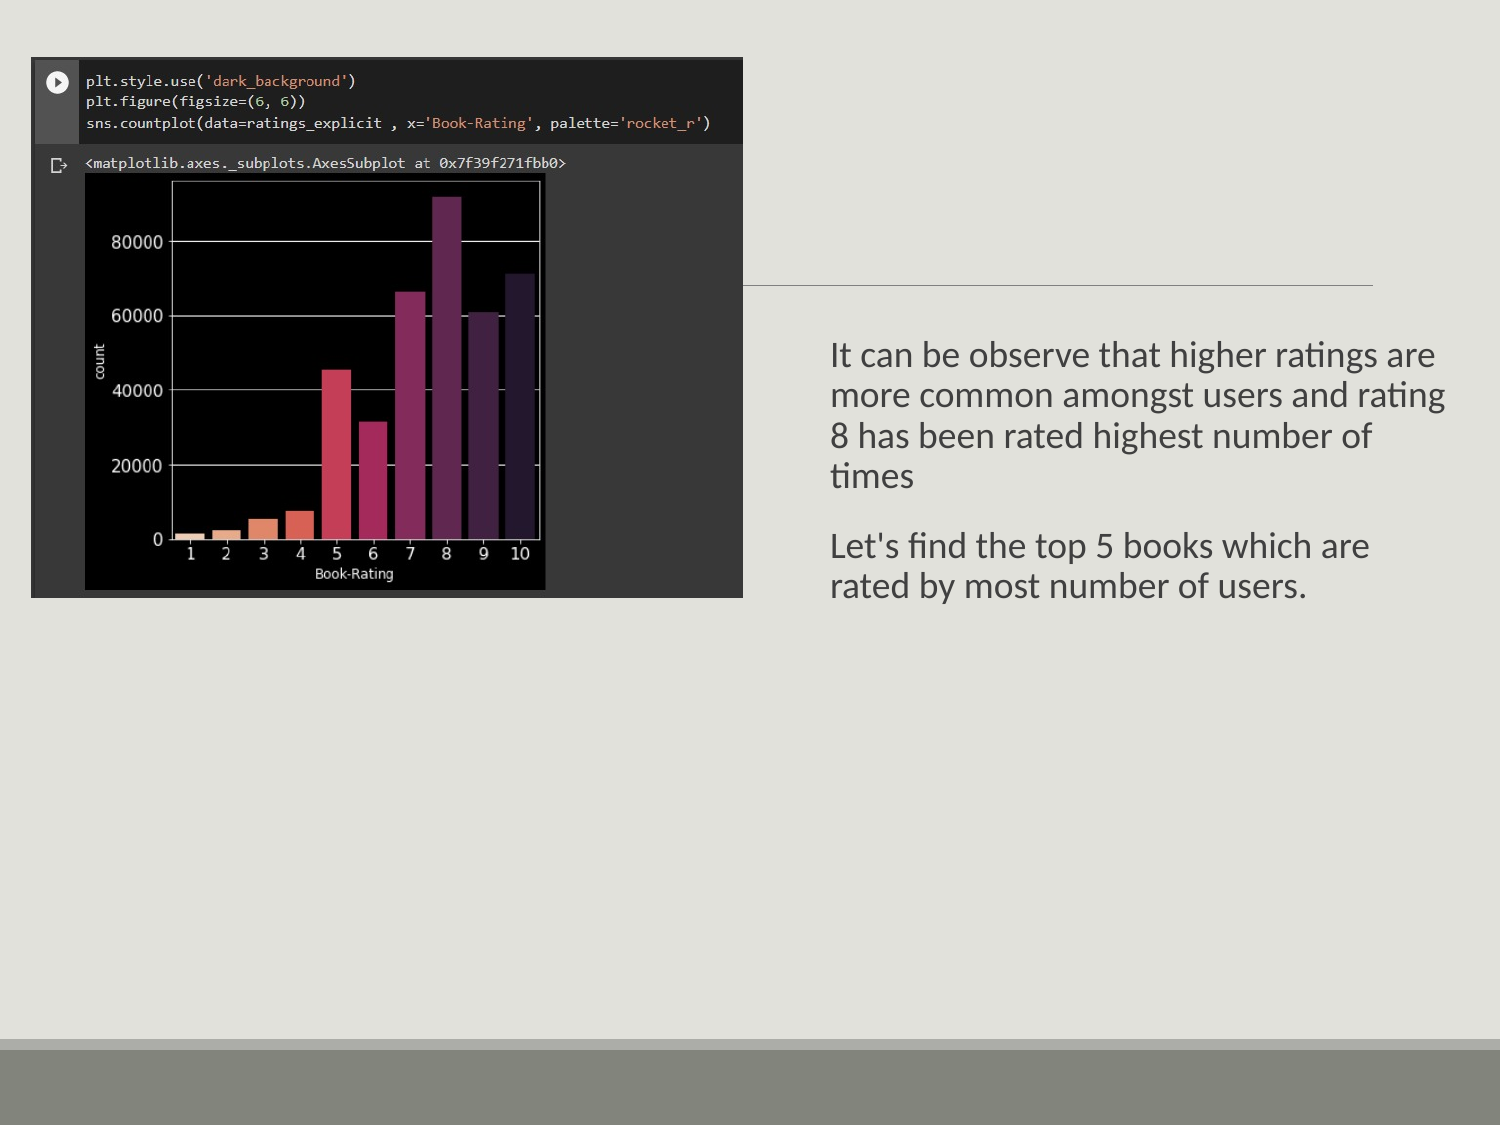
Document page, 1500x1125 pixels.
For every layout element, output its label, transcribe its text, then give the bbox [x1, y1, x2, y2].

list It can be observe that higher ratings are more common amongst users and rating 8 has been rated highest number of times Let's find the top 5 books which are rated by most number of users. [814, 327, 1453, 620]
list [31, 57, 743, 598]
